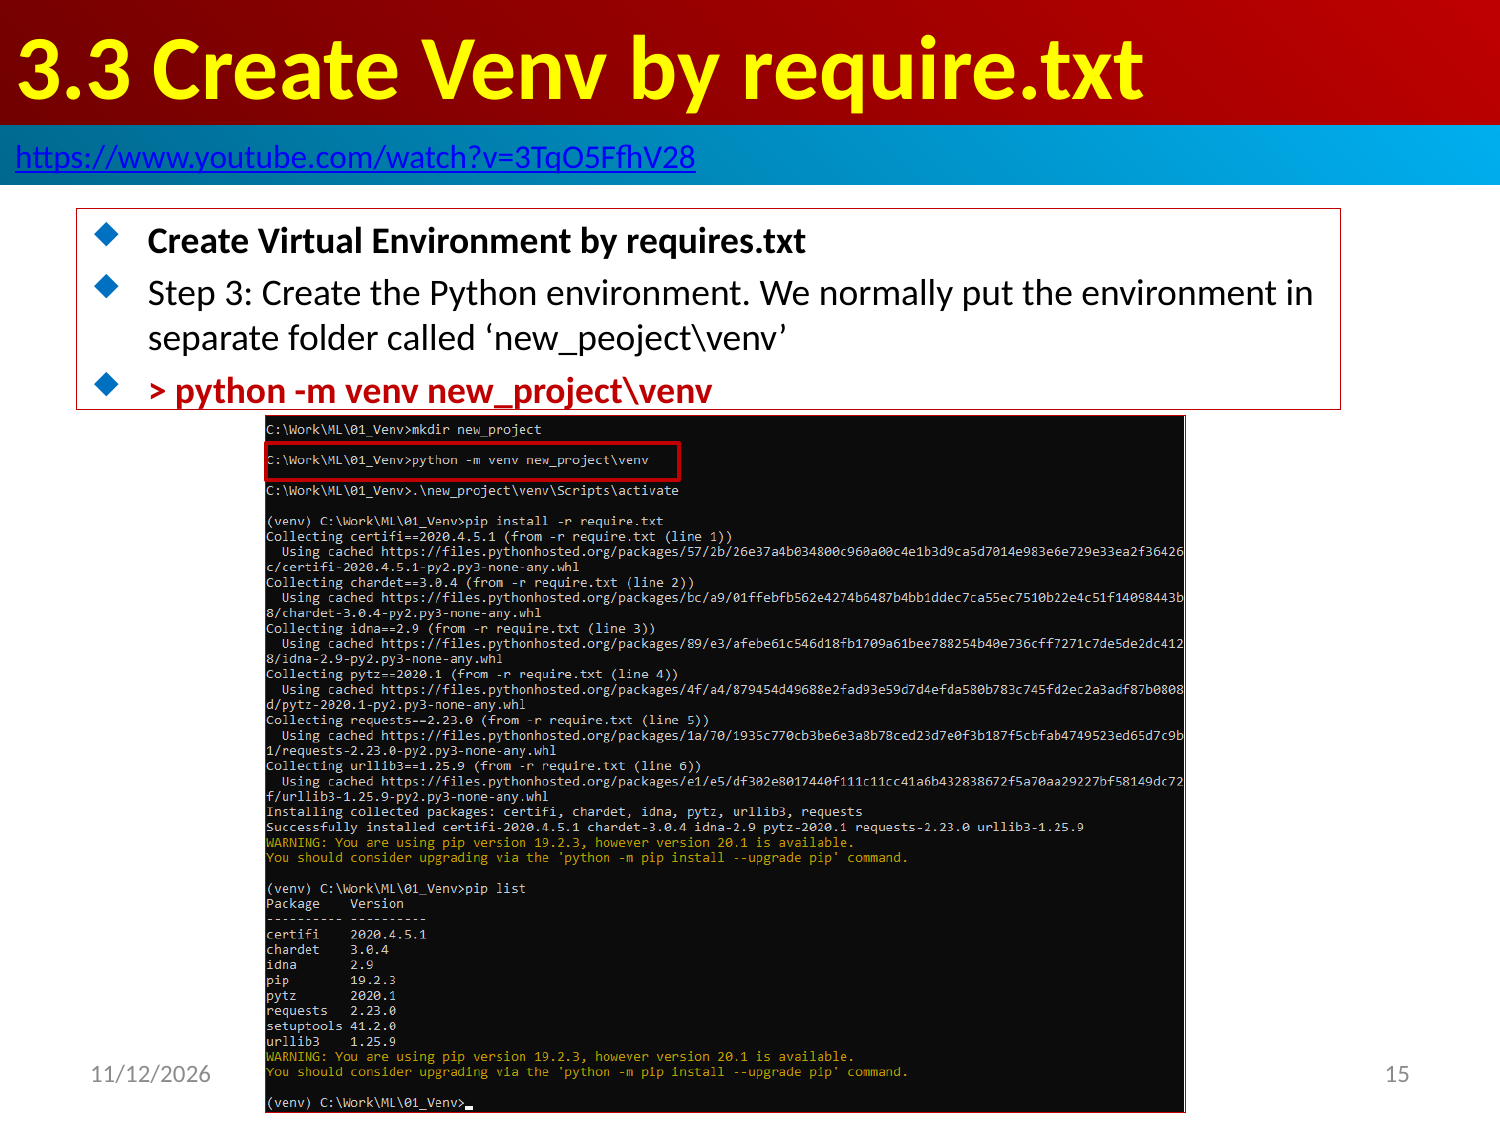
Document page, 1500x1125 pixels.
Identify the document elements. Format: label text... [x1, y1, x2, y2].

title 3.3 Create Venv by require.txt [0, 0, 1500, 125]
subtitle Create Virtual Environment by requires.txt Step 3: Create the Python environment. We normally put the environment in separate folder called ‘new_peoject\venv’ > python -m venv new_project\venv [76, 208, 1341, 410]
picture [265, 415, 1186, 1113]
text_box https://www.youtube.com/watch?v=3TqO5FfhV28 [0, 125, 1500, 185]
slide_number 15 [1190, 1042, 1425, 1103]
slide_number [75, 1042, 260, 1103]
